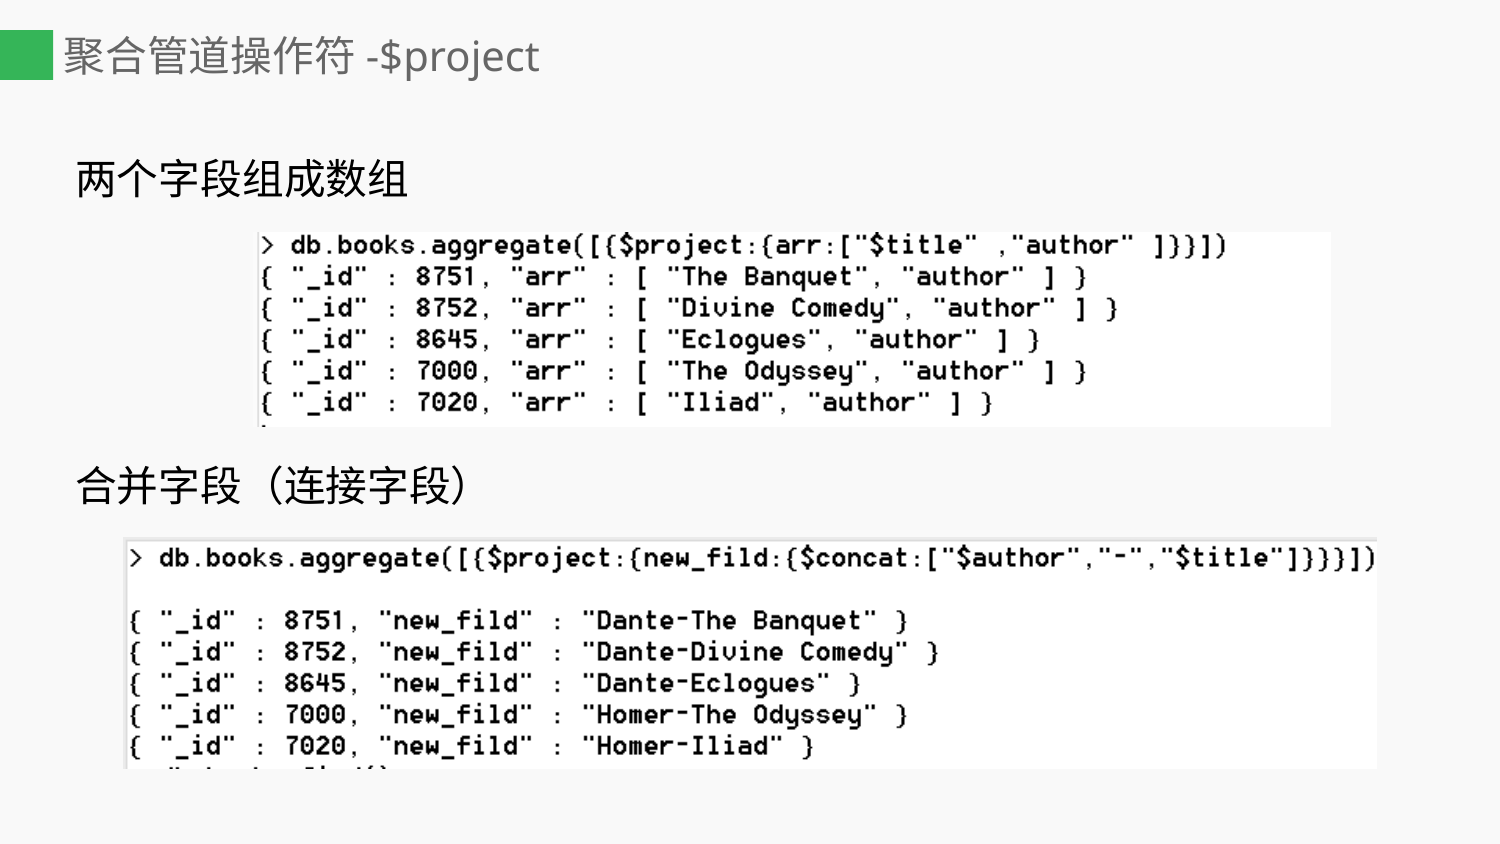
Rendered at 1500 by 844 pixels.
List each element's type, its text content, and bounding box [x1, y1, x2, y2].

picture [253, 232, 1331, 427]
text_box 合并字段（连接字段） [63, 439, 1188, 545]
picture [123, 537, 1377, 769]
title 聚合管道操作符-$project [63, 25, 1480, 85]
subtitle 两个字段组成数组 [63, 132, 1189, 239]
picture [0, 30, 54, 80]
